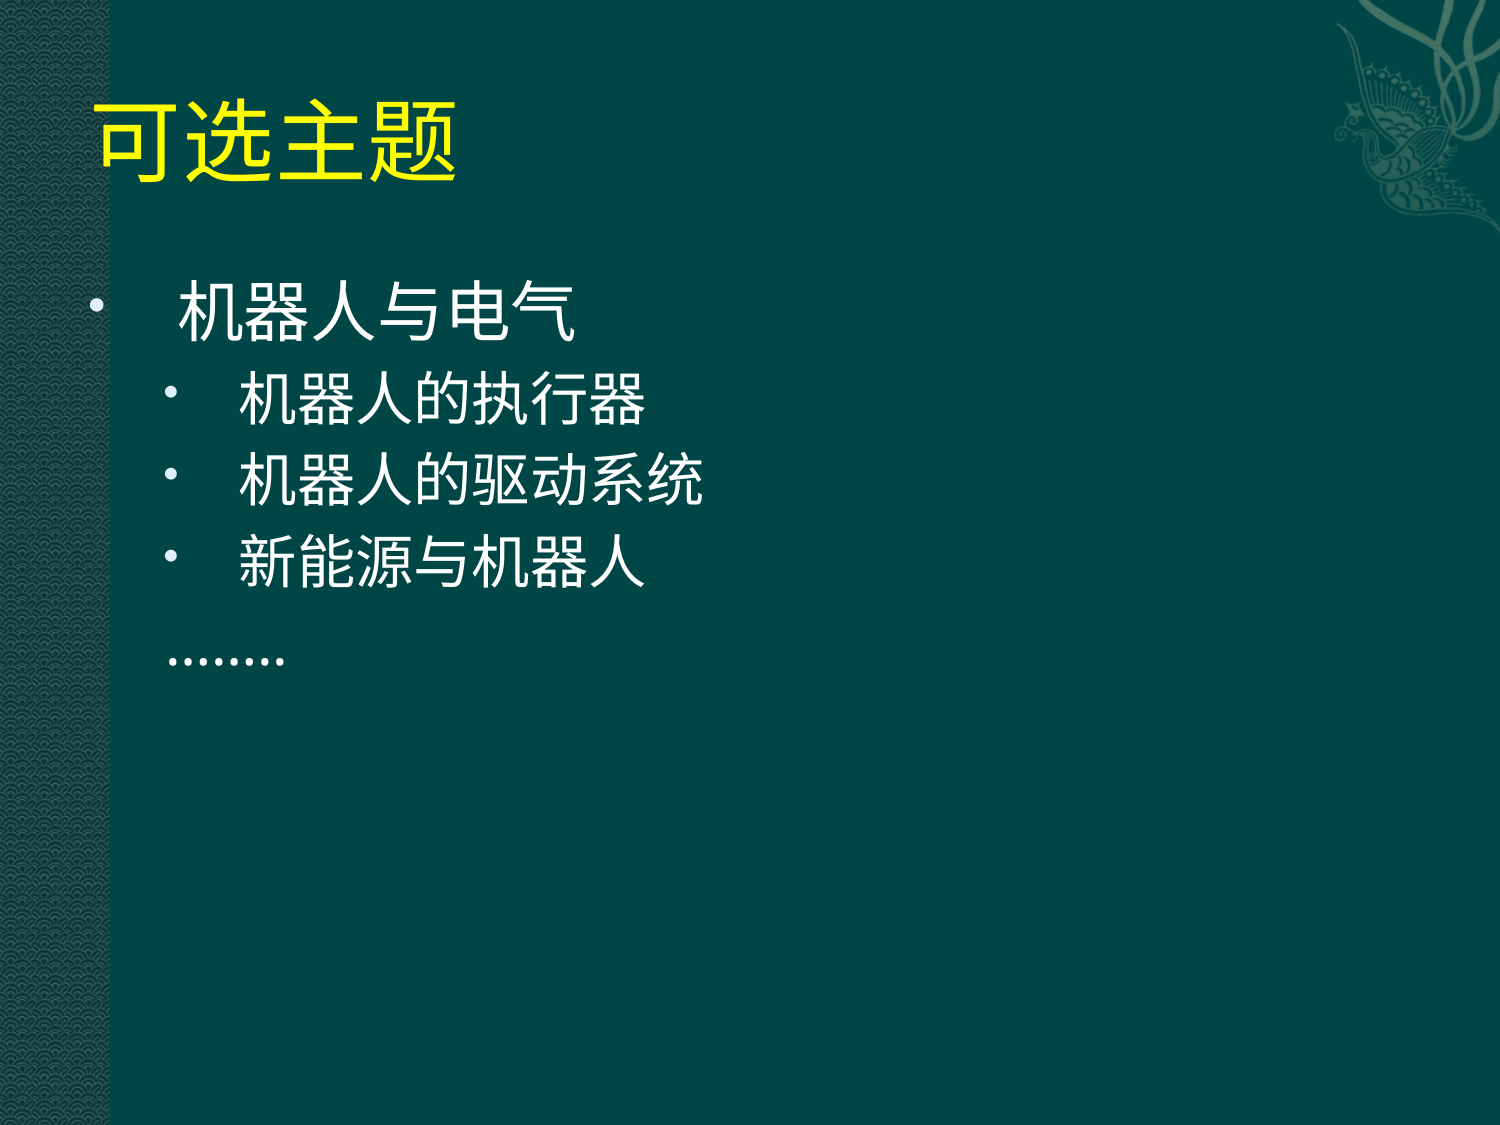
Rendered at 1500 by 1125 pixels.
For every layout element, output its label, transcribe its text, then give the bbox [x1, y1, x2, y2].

picture [0, 0, 110, 1125]
title 可选主题 [75, 45, 1351, 233]
list 机器人与电气 机器人的执行器 机器人的驱动系统 新能源与机器人 …….. [74, 262, 1426, 1006]
